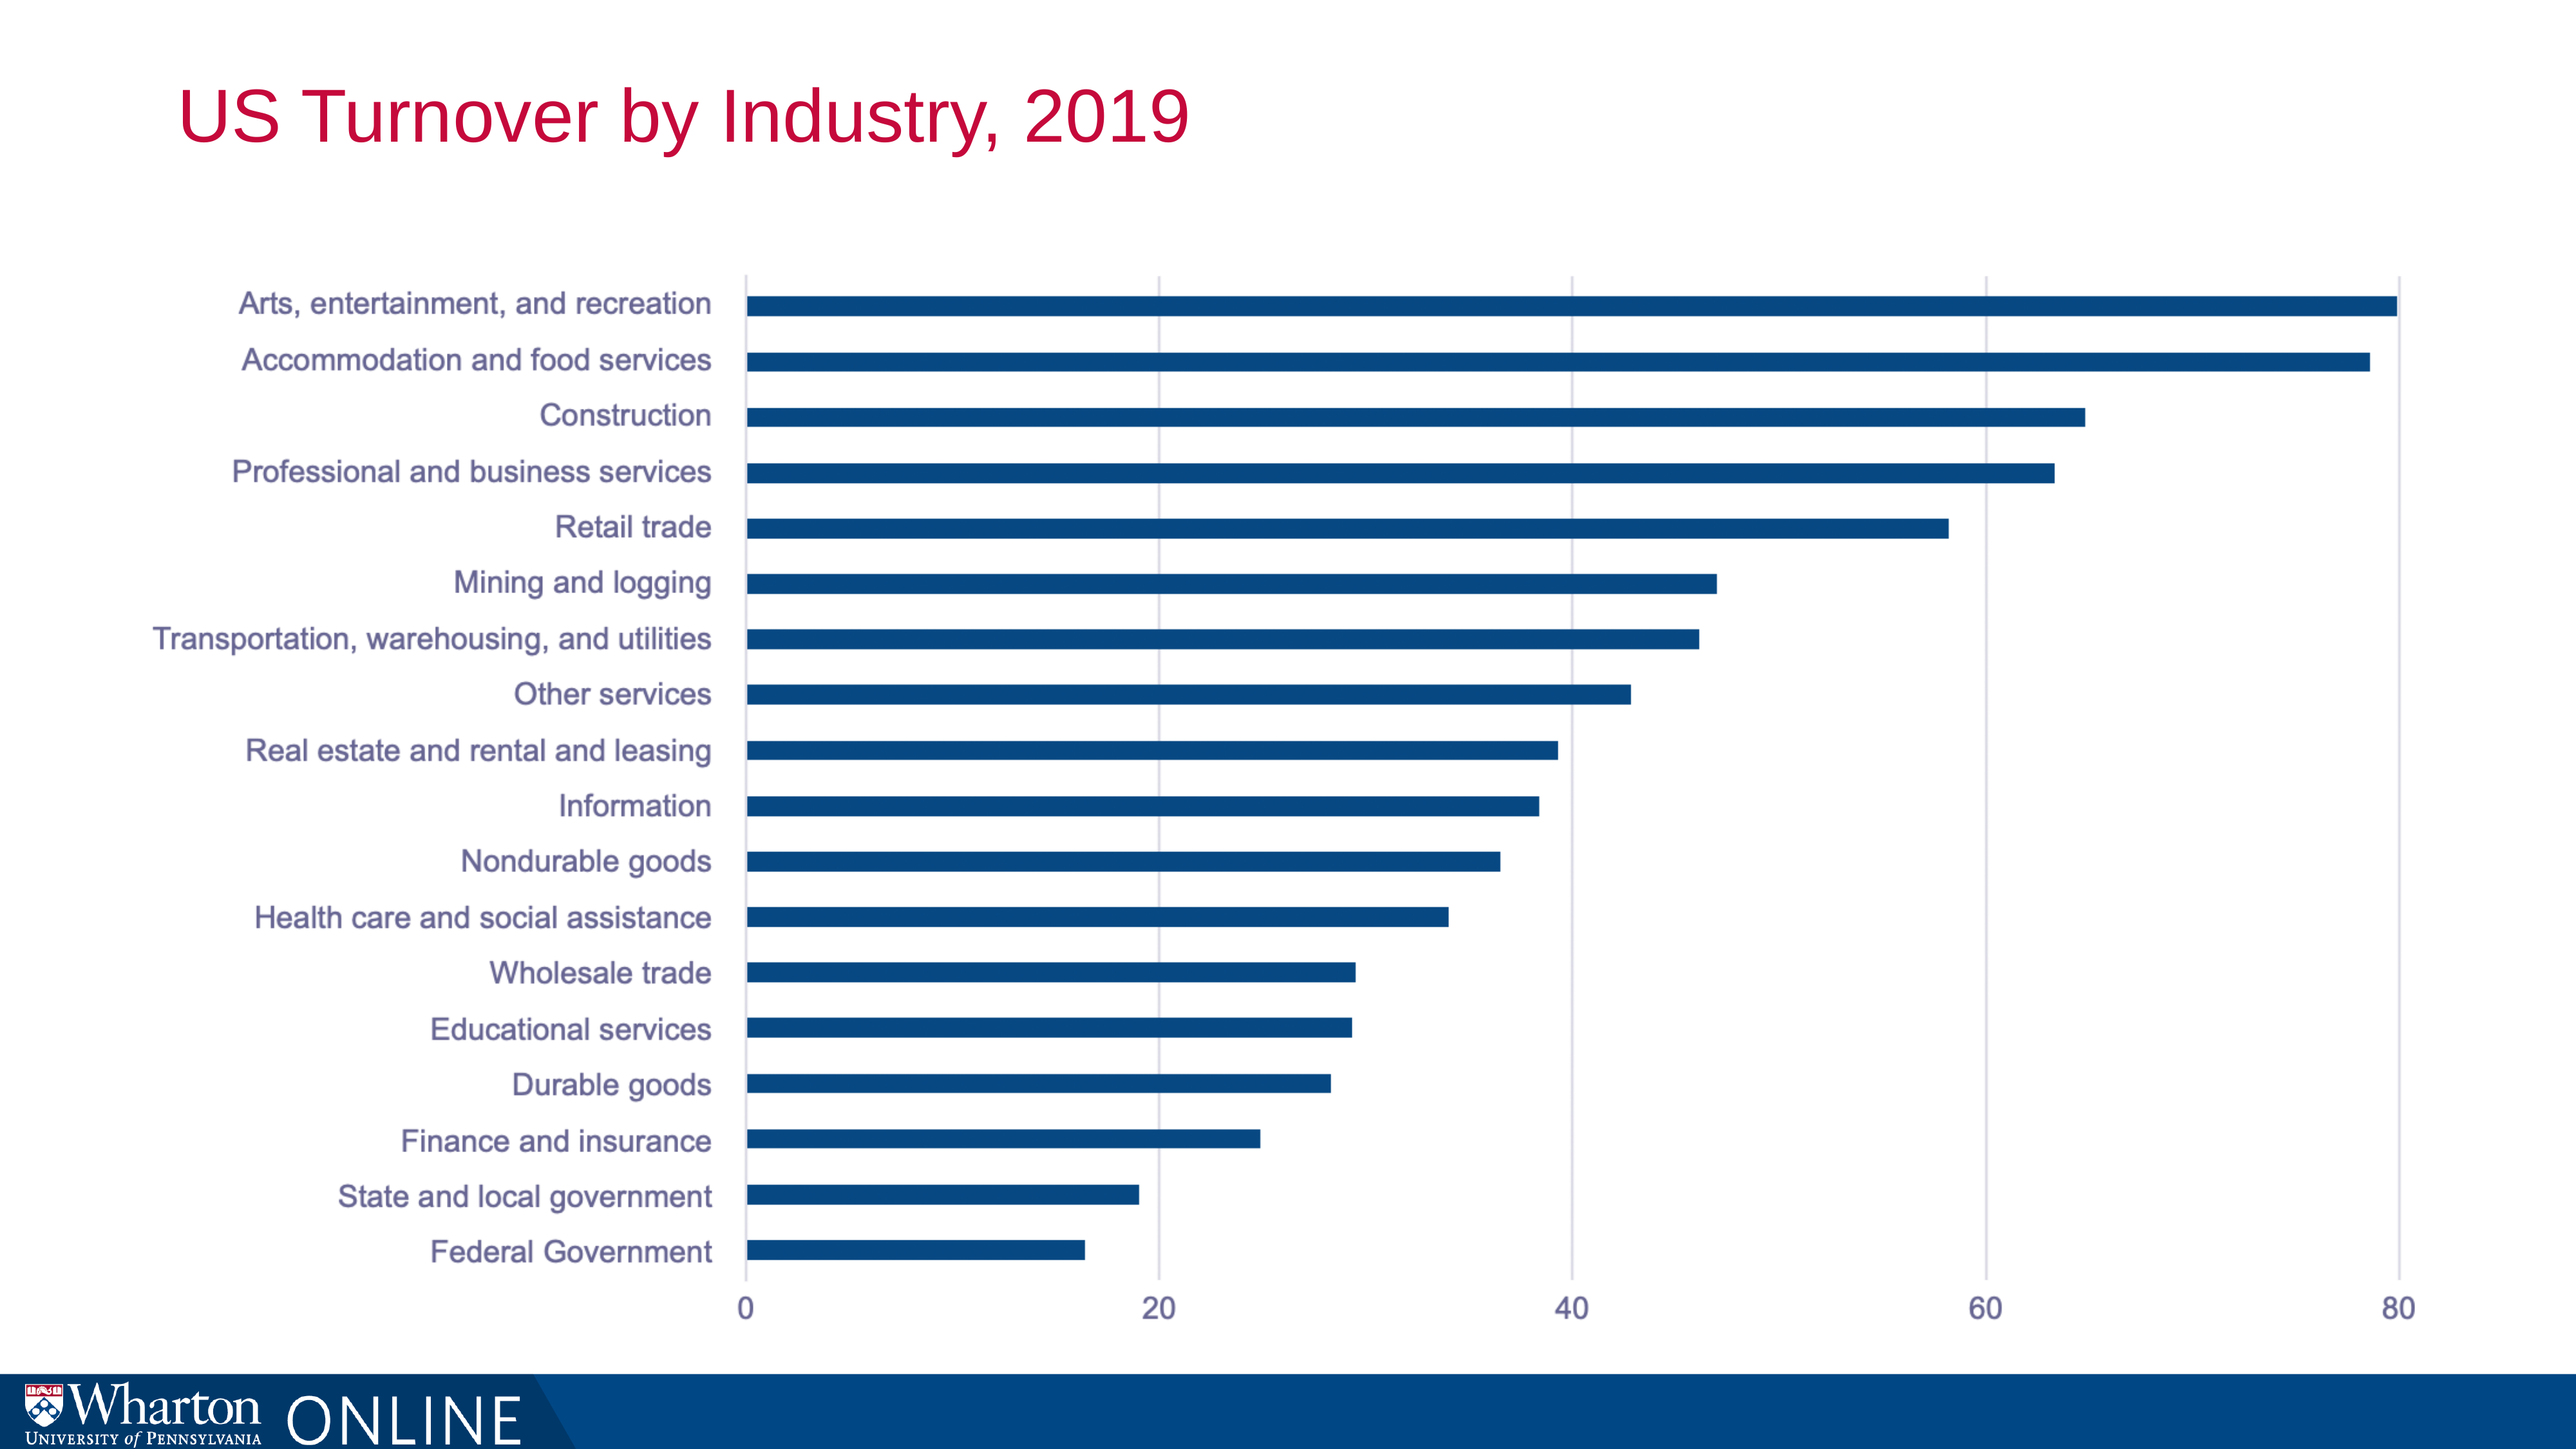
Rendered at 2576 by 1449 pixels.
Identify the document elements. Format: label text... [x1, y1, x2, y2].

picture [138, 259, 2438, 1341]
title US Turnover by Industry, 2019 [176, 77, 2400, 179]
picture [25, 1381, 520, 1448]
